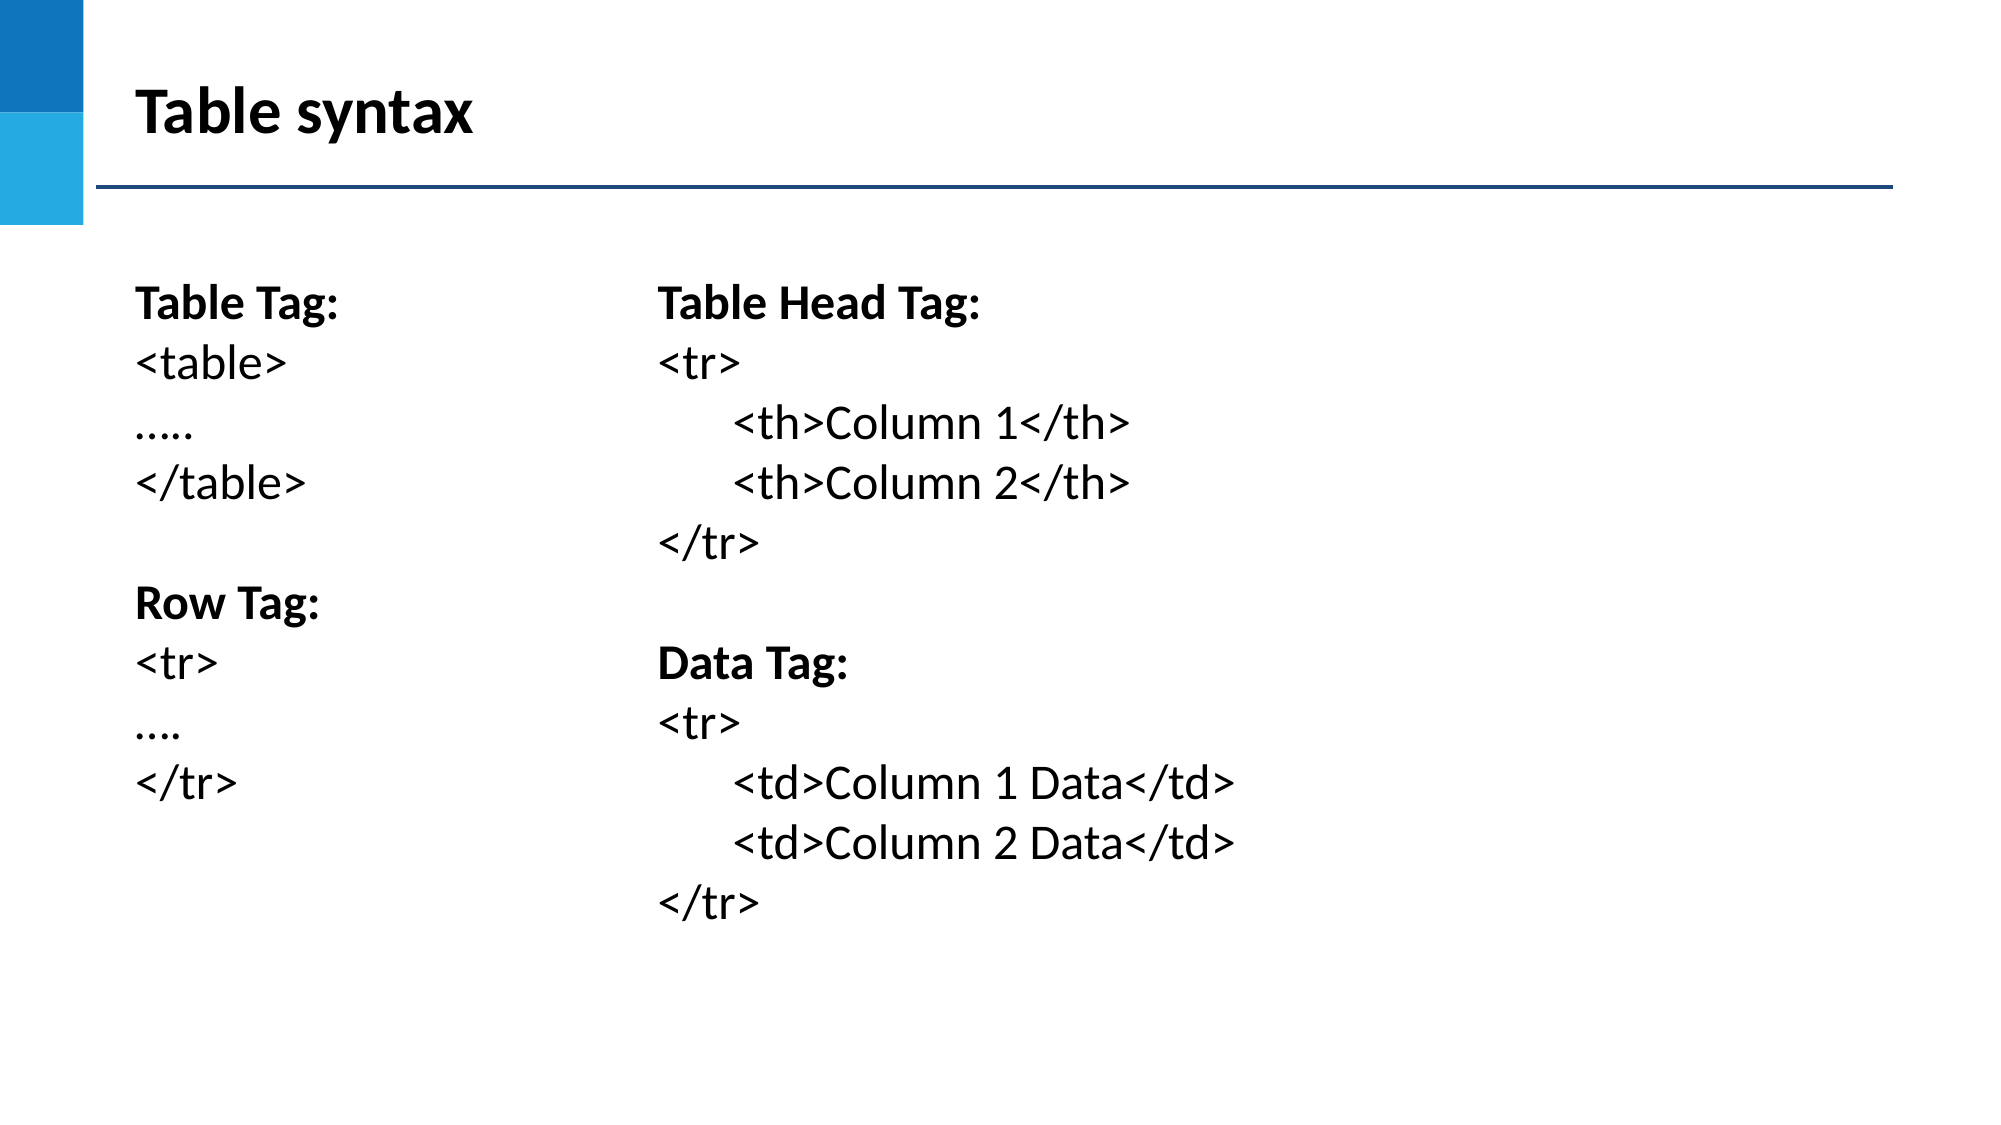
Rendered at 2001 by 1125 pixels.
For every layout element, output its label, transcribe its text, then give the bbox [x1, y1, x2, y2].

text_box Table Head Tag: <tr> <th>Column 1</th> <th>Column 2</th> </tr> Data Tag: <tr> <td>Column 1 Data</td> <td>Column 2 Data</td> </tr> [642, 254, 1486, 945]
text_box Table Tag: <table> ….. </table> Row Tag: <tr> …. </tr> [120, 254, 642, 825]
text_box Table syntax [120, 59, 1866, 154]
